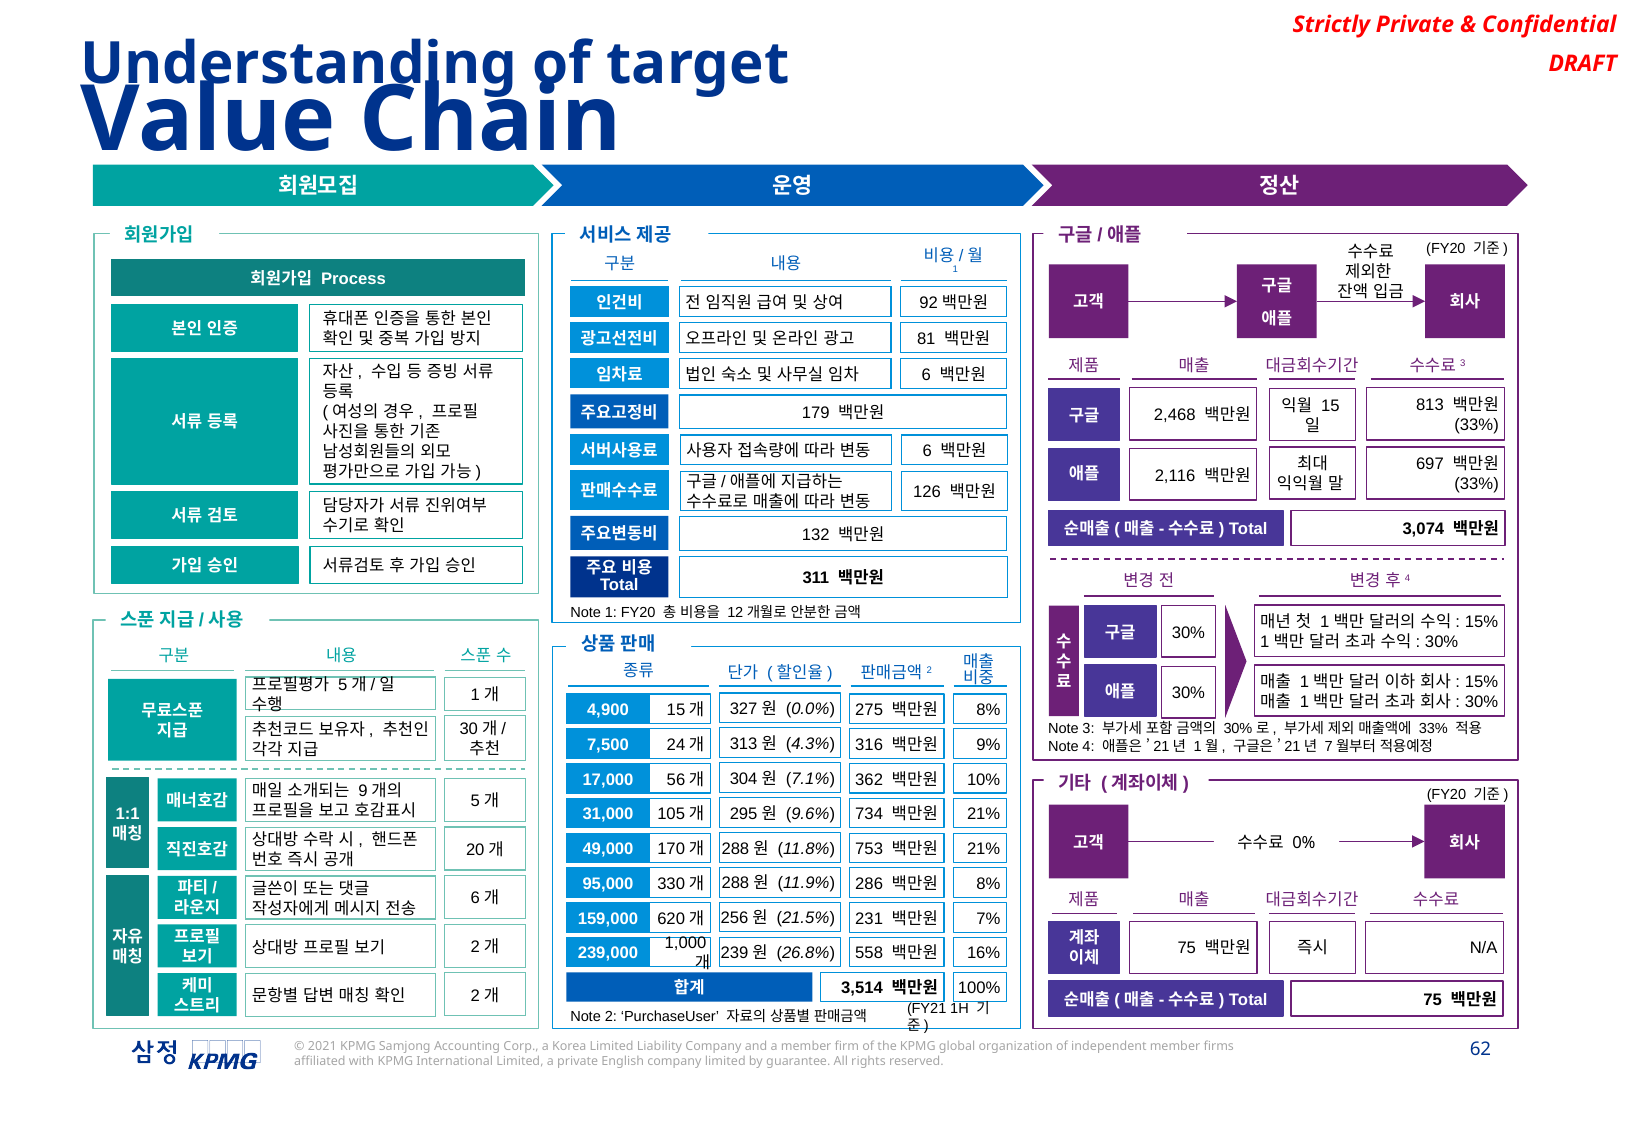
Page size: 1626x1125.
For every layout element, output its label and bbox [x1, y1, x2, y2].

text_box [92, 606, 539, 1029]
text_box [93, 216, 539, 594]
text_box [1033, 221, 1519, 761]
text_box [1033, 764, 1519, 1029]
text_box [551, 221, 1021, 623]
text_box [552, 627, 1021, 1034]
text_box [65, 37, 1528, 213]
picture [129, 1038, 263, 1071]
